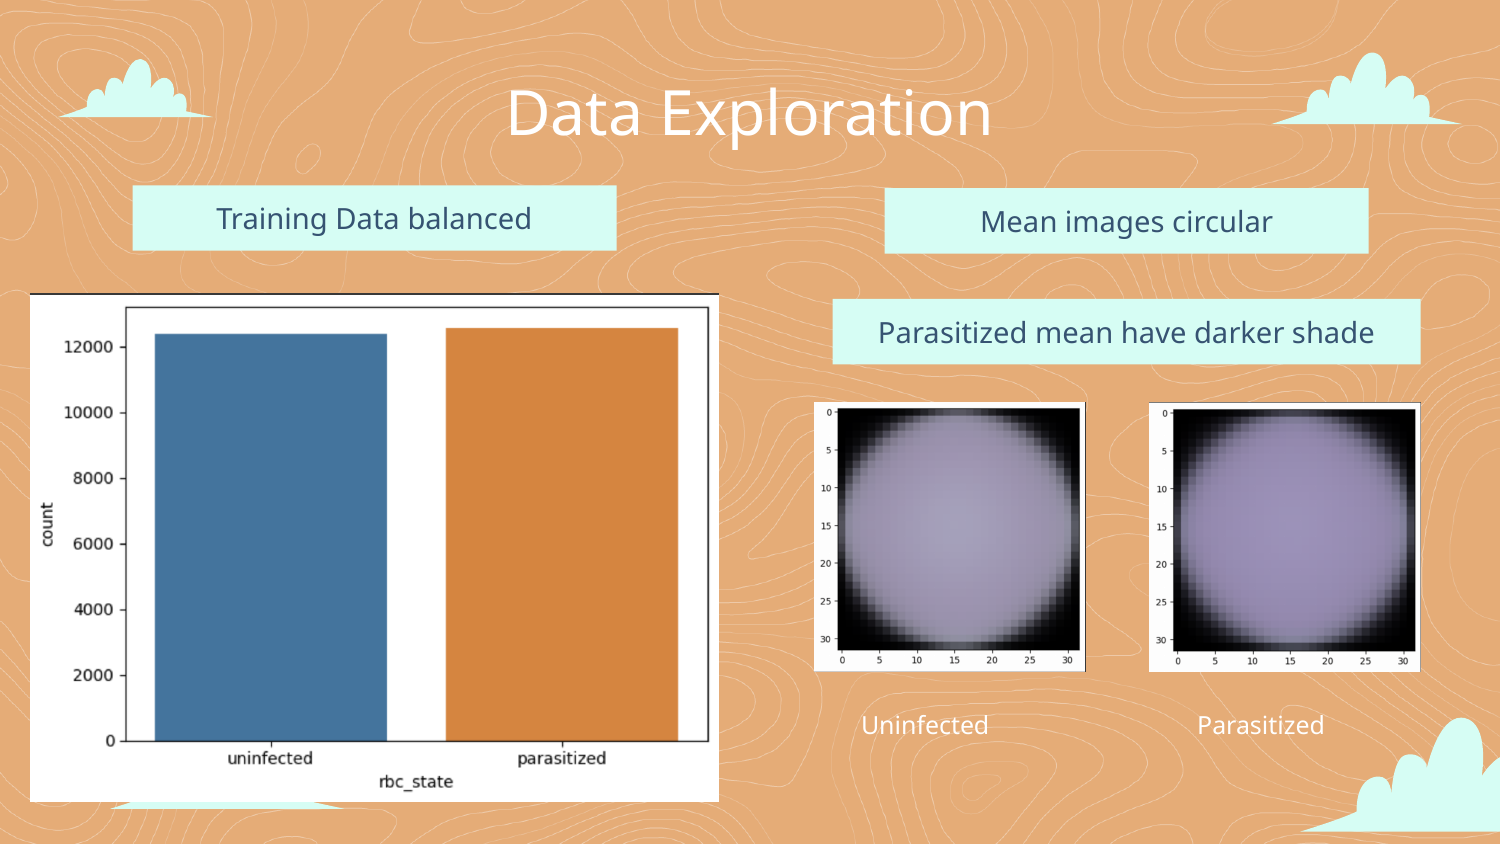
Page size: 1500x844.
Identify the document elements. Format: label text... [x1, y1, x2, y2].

picture [30, 293, 719, 802]
subtitle Parasitized mean have darker shade [832, 298, 1421, 365]
subtitle Mean images circular [884, 188, 1369, 254]
subtitle Training Data balanced [132, 185, 617, 251]
text_box Parasitized [1182, 694, 1391, 755]
picture [1148, 402, 1421, 672]
picture [814, 402, 1087, 672]
title Data Exploration [117, 77, 1383, 143]
text_box Uninfected [846, 694, 1055, 755]
